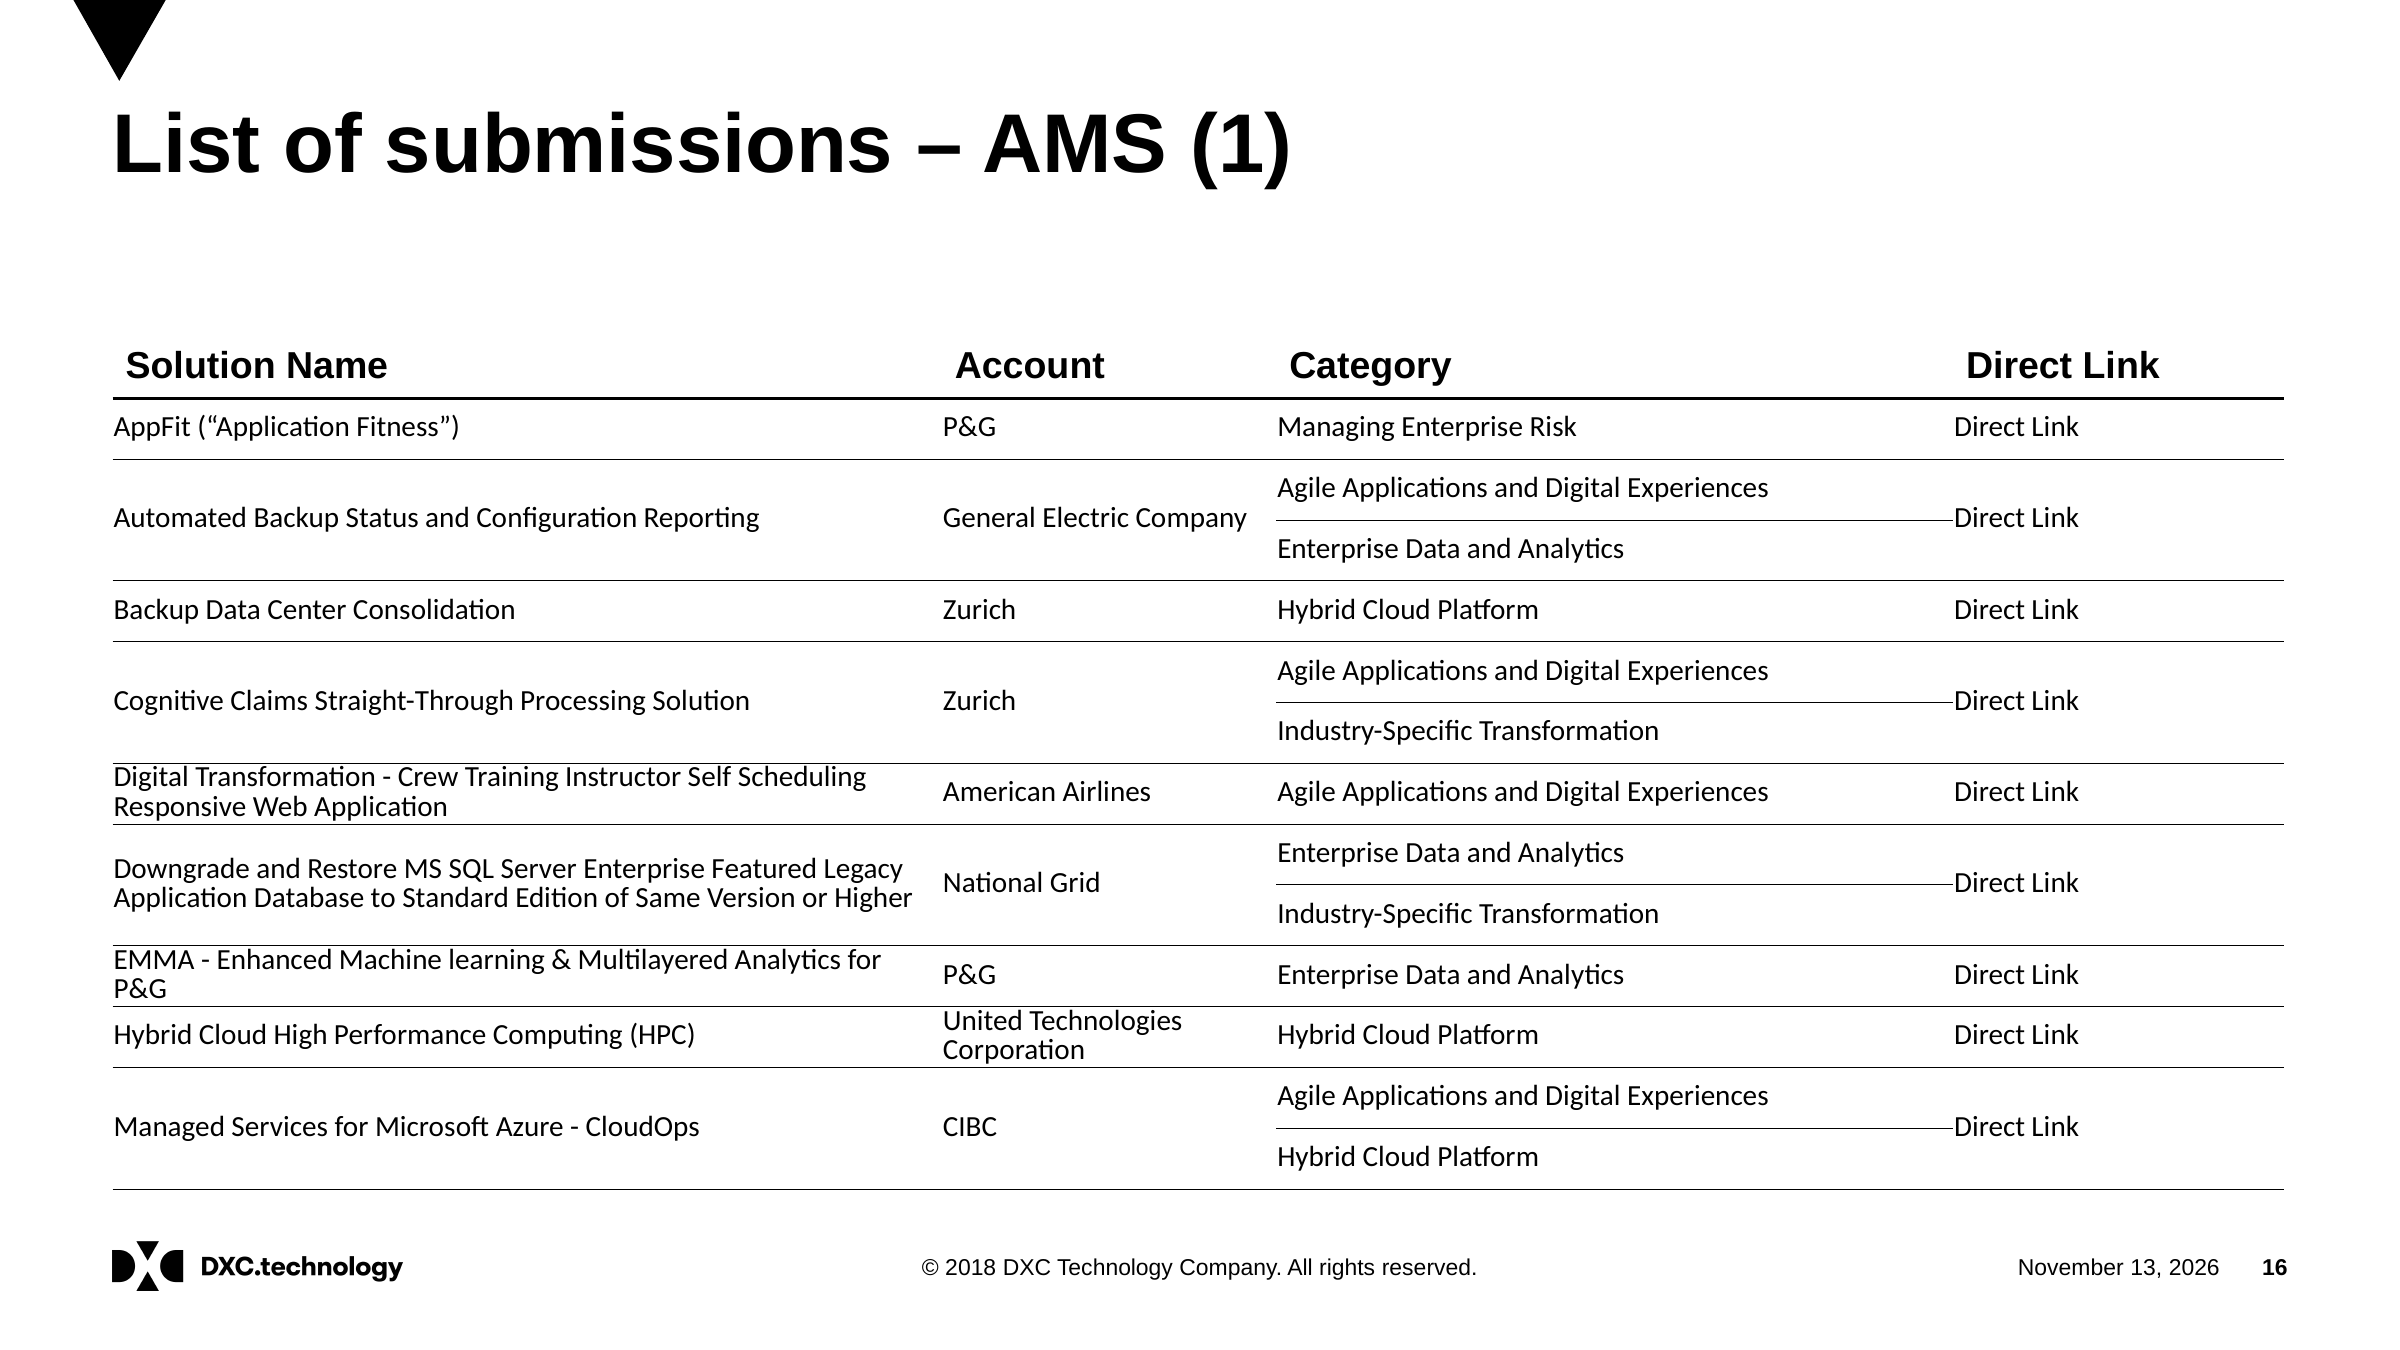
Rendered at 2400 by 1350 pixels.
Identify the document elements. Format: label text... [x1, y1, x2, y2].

table_cell Direct Link [1953, 764, 2284, 824]
table_cell Direct Link [1953, 1007, 2284, 1067]
table_cell Direct Link [1953, 642, 2284, 763]
table_cell Agile Applications and Digital Experiences [1276, 460, 1953, 520]
table_cell Agile Applications and Digital Experiences [1276, 642, 1953, 702]
table_cell EMMA - Enhanced Machine learning & Multilayered Analytics for P&G [113, 946, 942, 1006]
table_cell Direct Link [1953, 400, 2284, 459]
table_cell Industry-Specific Transformation [1276, 703, 1953, 763]
table_cell Zurich [942, 642, 1276, 763]
table_cell Hybrid Cloud Platform [1276, 581, 1953, 641]
table_header Direct Link [1953, 337, 2284, 397]
table_cell Cognitive Claims Straight-Through Processing Solution [113, 642, 942, 763]
title List of submissions – AMS (1) [112, 104, 2288, 338]
table_cell Agile Applications and Digital Experiences [1276, 764, 1953, 824]
table_cell General Electric Company [942, 460, 1276, 580]
table_cell Direct Link [1953, 460, 2284, 580]
table_cell Hybrid Cloud Platform [1276, 1007, 1953, 1067]
table_cell United Technologies Corporation [942, 1007, 1276, 1067]
table_cell Enterprise Data and Analytics [1276, 825, 1953, 884]
table_cell Direct Link [1953, 946, 2284, 1006]
table_cell Enterprise Data and Analytics [1276, 946, 1953, 1006]
table_cell P&G [942, 946, 1276, 1006]
table_cell Direct Link [1953, 1068, 2284, 1189]
table_cell CIBC [942, 1068, 1276, 1189]
table_header Category [1276, 337, 1953, 397]
table_cell Digital Transformation - Crew Training Instructor Self Scheduling Responsive Web Application [113, 764, 942, 824]
table_cell Zurich [942, 581, 1276, 641]
table_cell Hybrid Cloud High Performance Computing (HPC) [113, 1007, 942, 1067]
table_header Account [942, 337, 1276, 397]
table_cell Backup Data Center Consolidation [113, 581, 942, 641]
table_cell Direct Link [1953, 581, 2284, 641]
table_cell P&G [942, 400, 1276, 459]
table_cell Industry-Specific Transformation [1276, 885, 1953, 945]
table_cell National Grid [942, 825, 1276, 945]
table_cell American Airlines [942, 764, 1276, 824]
table_cell Downgrade and Restore MS SQL Server Enterprise Featured Legacy Application Database to Standard Edition of Same Version or Higher [113, 825, 942, 945]
table_cell AppFit (“Application Fitness”) [113, 400, 942, 459]
table_cell Managing Enterprise Risk [1276, 400, 1953, 459]
table_cell Agile Applications and Digital Experiences [1276, 1068, 1953, 1128]
table_cell Enterprise Data and Analytics [1276, 521, 1953, 580]
table_cell Automated Backup Status and Configuration Reporting [113, 460, 942, 580]
table_cell Direct Link [1953, 825, 2284, 945]
table_header Solution Name [113, 337, 942, 397]
table_cell Managed Services for Microsoft Azure - CloudOps [113, 1068, 942, 1189]
table_cell Hybrid Cloud Platform [1276, 1129, 1953, 1189]
